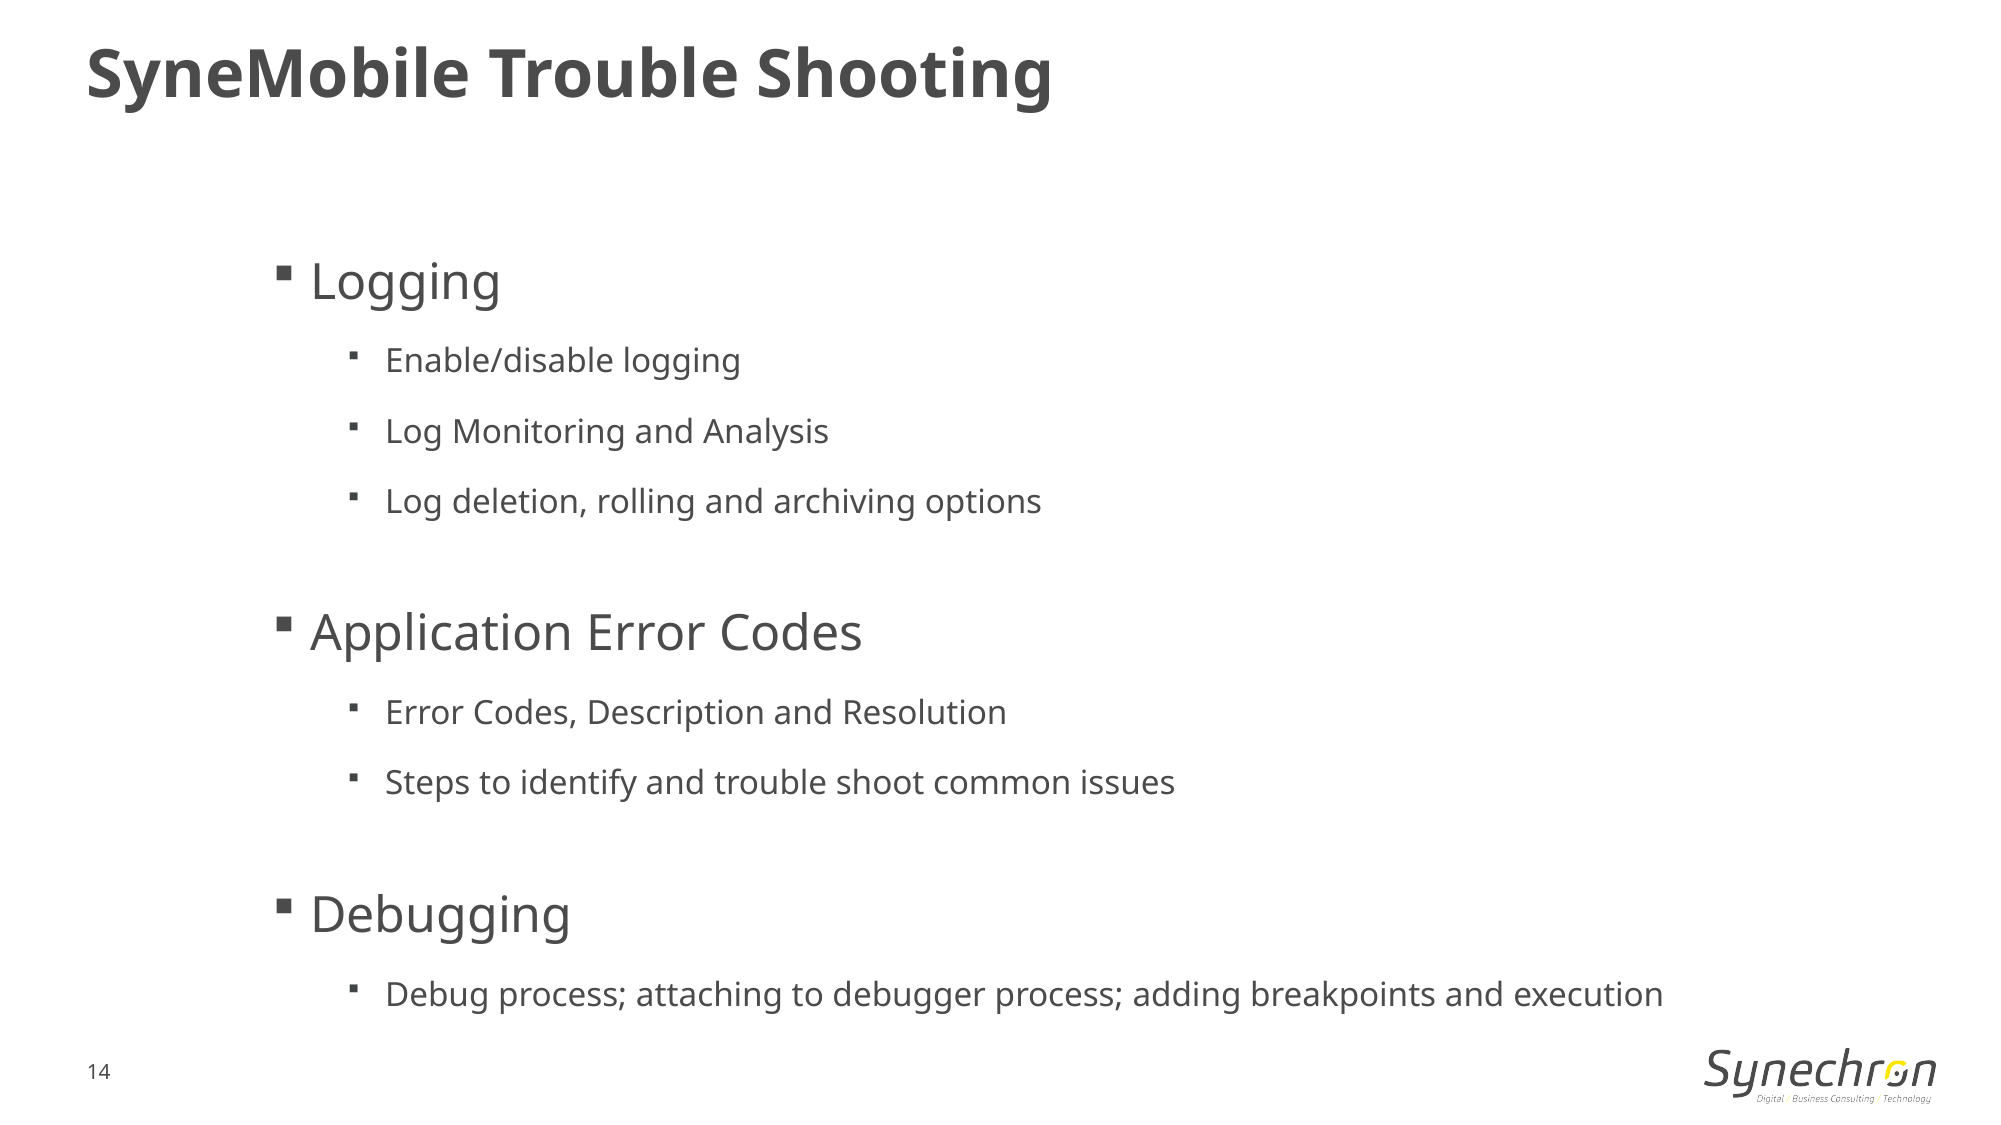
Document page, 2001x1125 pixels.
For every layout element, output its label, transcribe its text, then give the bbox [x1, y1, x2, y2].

picture [1704, 1048, 1936, 1104]
slide_number 14 [86, 1042, 151, 1103]
list Logging Enable/disable logging Log Monitoring and Analysis Log deletion, rolling and archiving options Application Error Codes Error Codes, Description and Resolution Steps to identify and trouble shoot common issues Debugging Debug process; attaching to debugger process; adding breakpoints and execution [258, 181, 1930, 553]
list SyneMobile Trouble Shooting [86, 32, 1201, 102]
